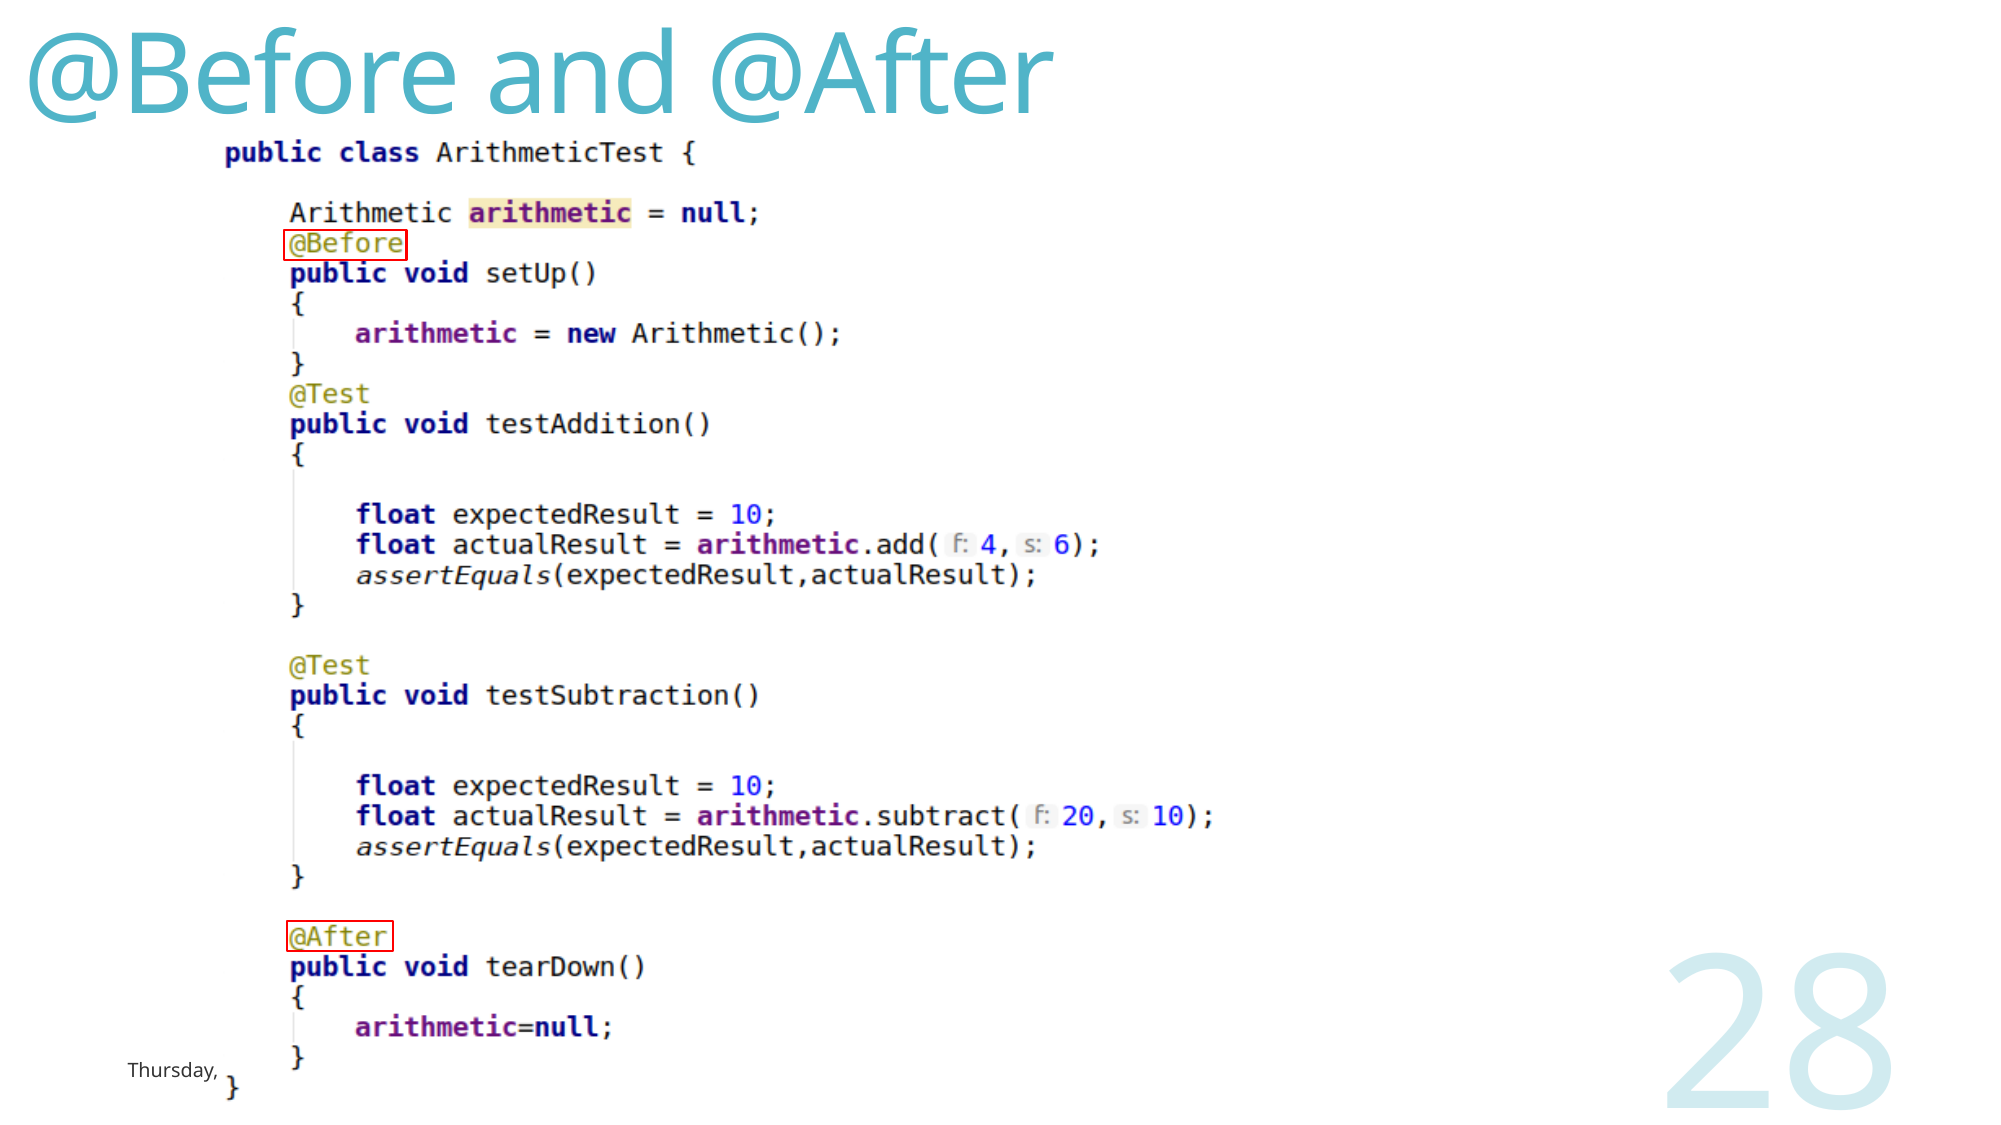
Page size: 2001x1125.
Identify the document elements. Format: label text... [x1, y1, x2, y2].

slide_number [112, 1051, 223, 1090]
slide_number 28 [1437, 963, 1918, 1125]
title @Before and @After [8, 4, 1353, 156]
picture [223, 135, 1228, 1109]
